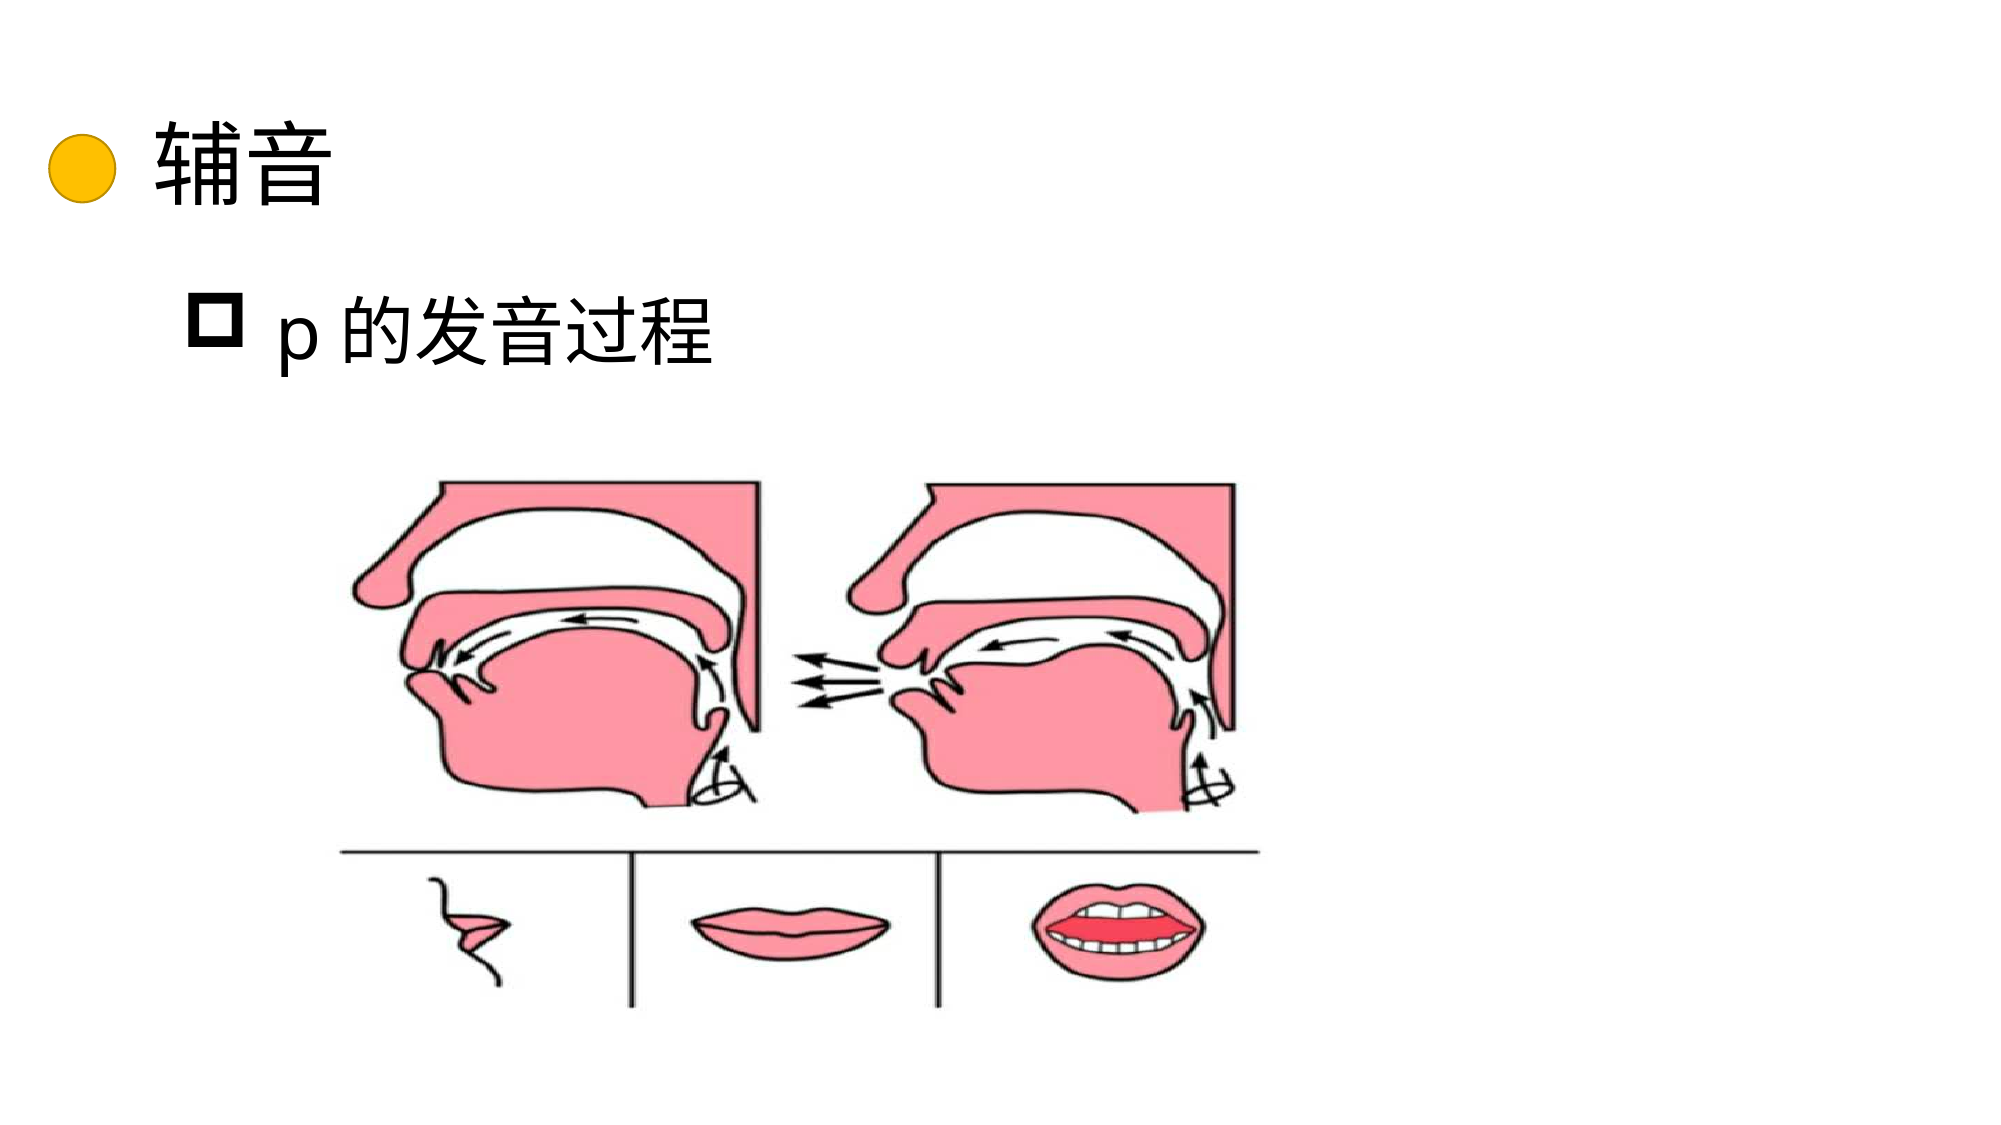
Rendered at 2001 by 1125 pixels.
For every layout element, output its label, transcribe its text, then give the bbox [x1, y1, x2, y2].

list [115, 394, 1474, 1108]
title 辅音 [137, 59, 1863, 278]
text_box p的发音过程 [167, 277, 747, 382]
text_box [48, 133, 117, 204]
